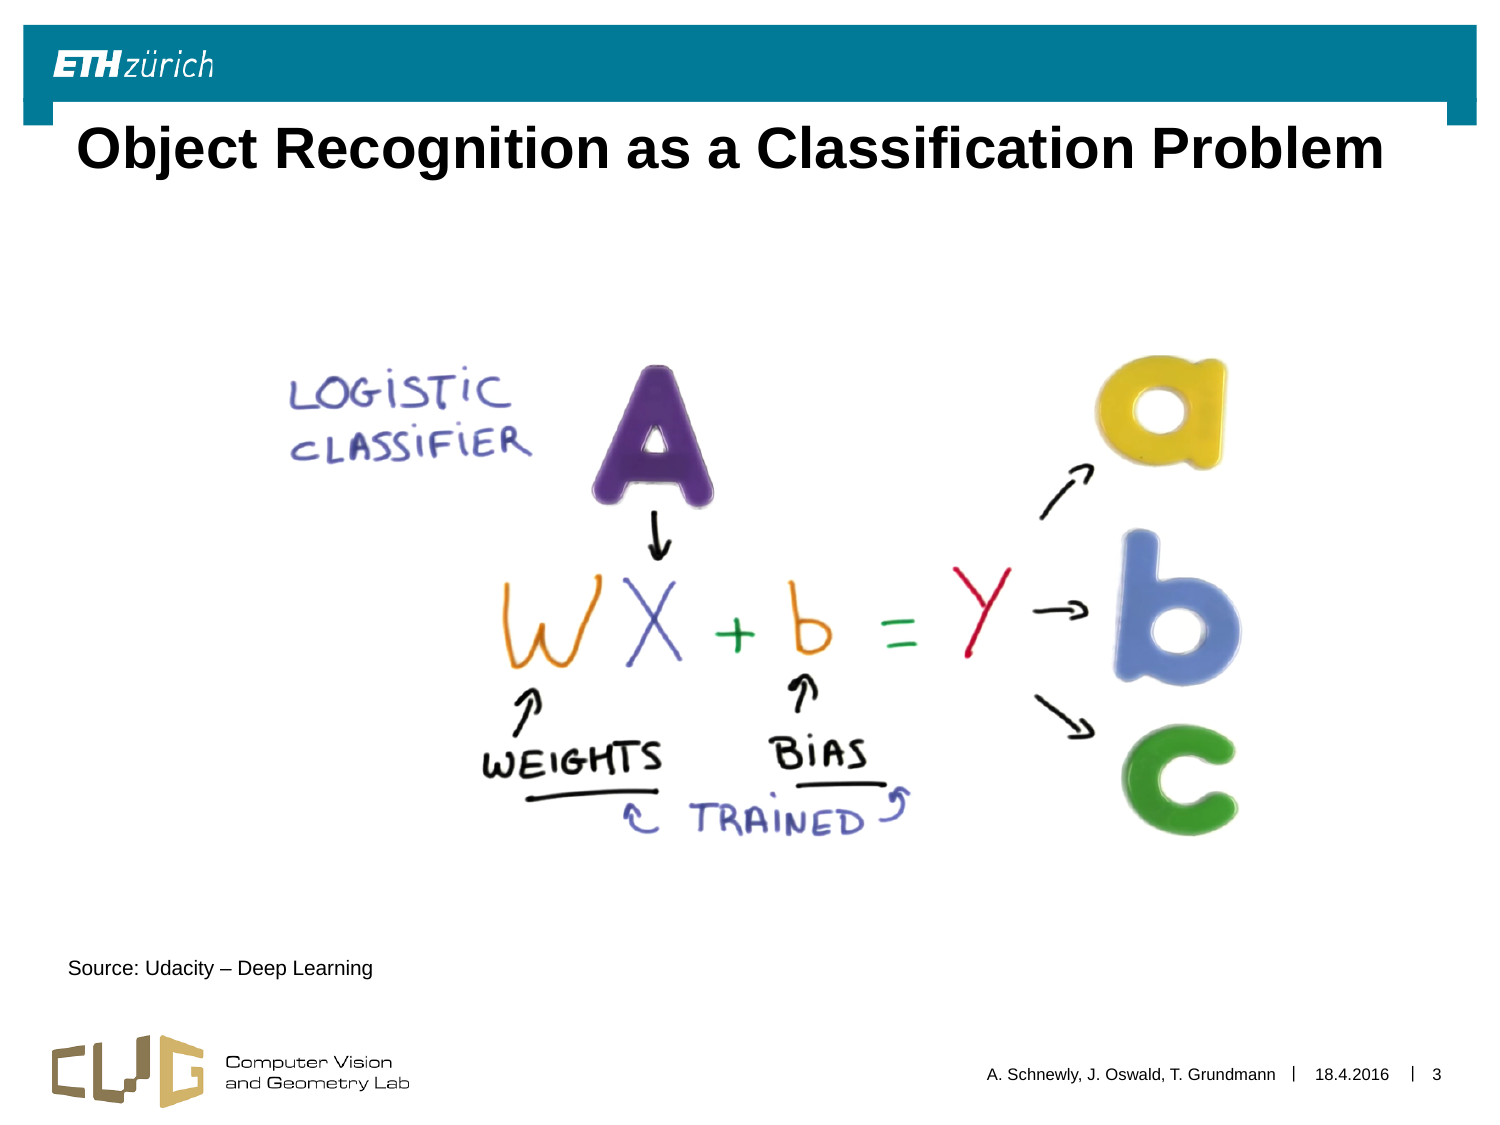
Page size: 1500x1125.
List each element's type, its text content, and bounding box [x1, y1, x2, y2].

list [265, 302, 1246, 842]
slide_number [1302, 1034, 1403, 1112]
title Object Recognition as a Classification Problem [53, 101, 1447, 262]
picture [52, 1035, 409, 1108]
slide_number 3 [1415, 1034, 1459, 1112]
footer A. Schnewly, J. Oswald, T. Grundmann [750, 1034, 1277, 1112]
text_box Source: Udacity – Deep Learning [53, 947, 467, 988]
